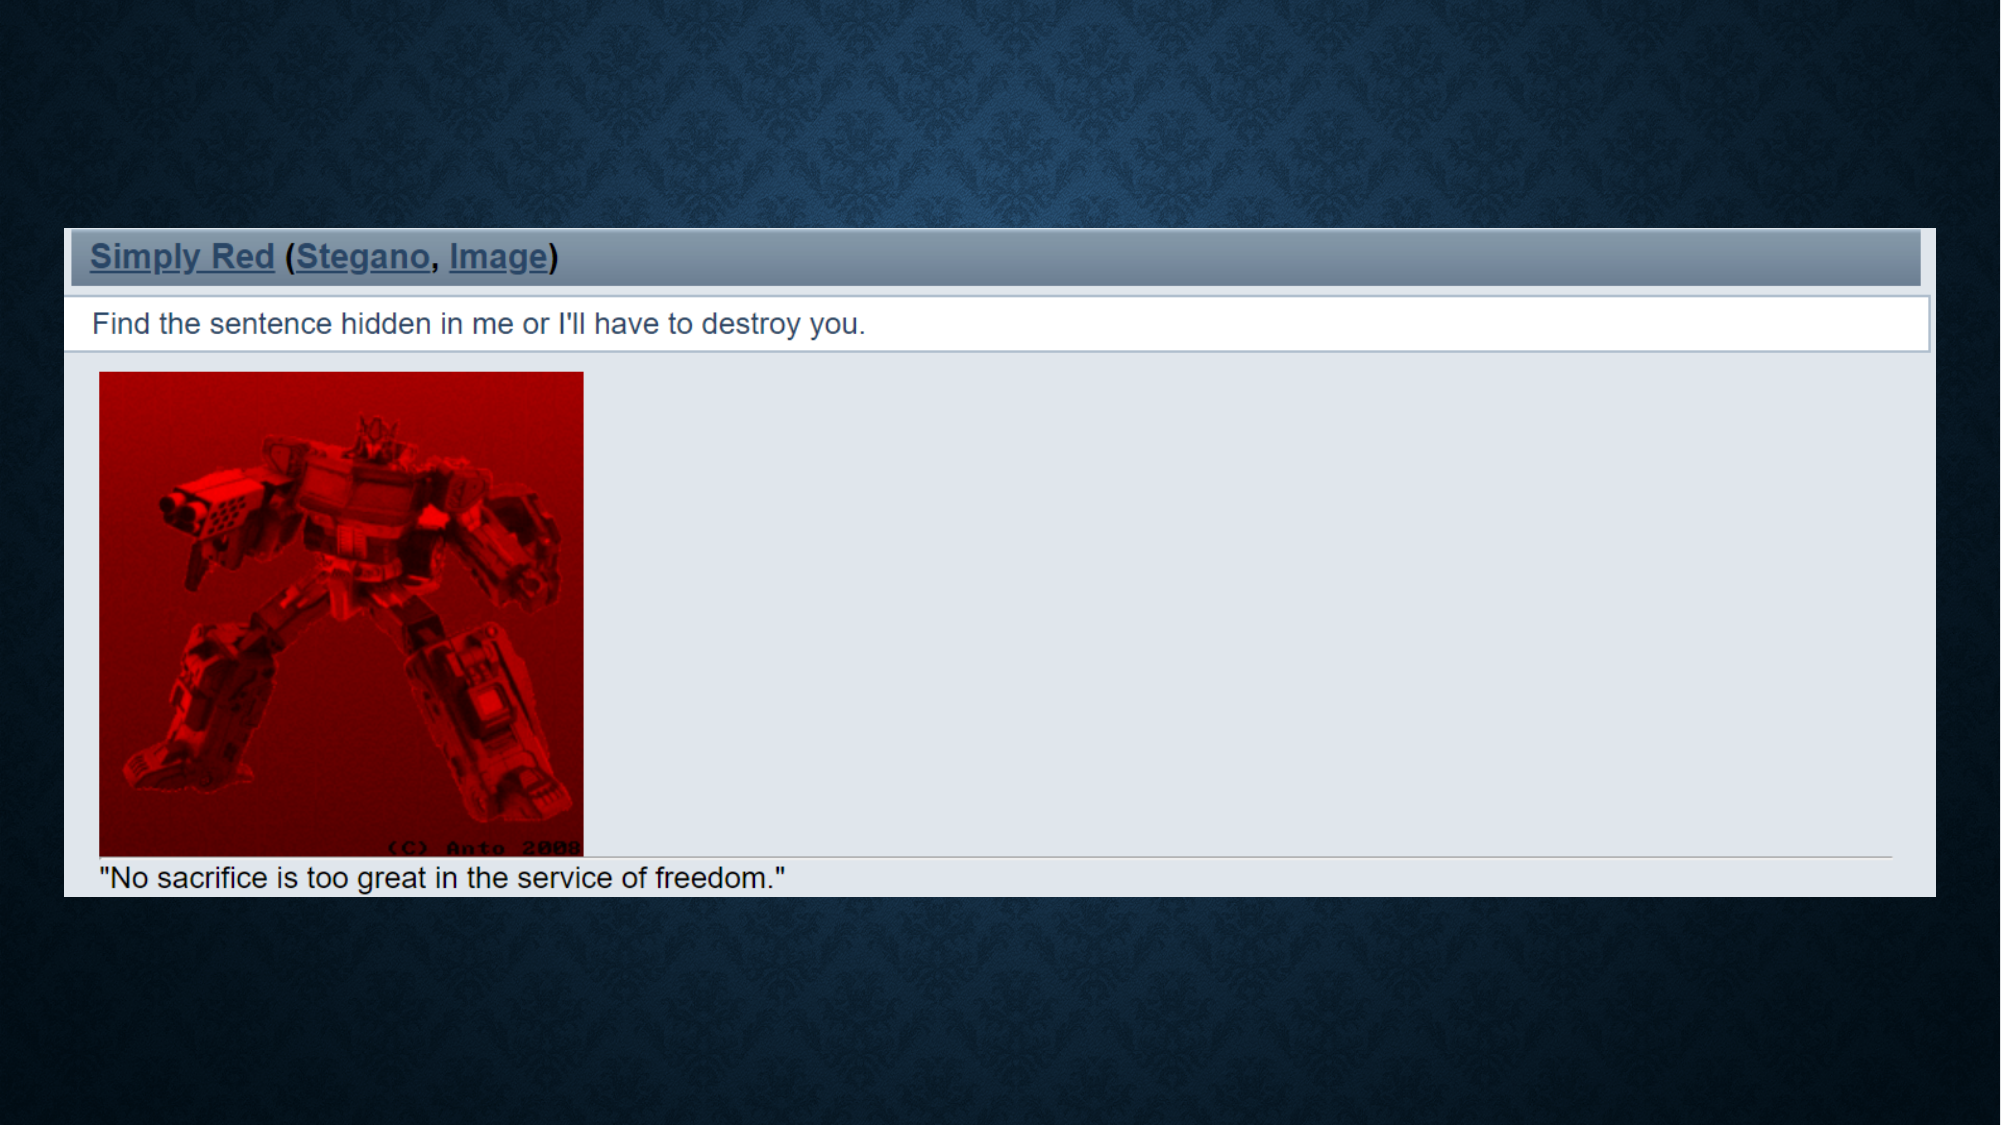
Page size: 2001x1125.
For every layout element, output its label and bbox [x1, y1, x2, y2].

picture [63, 227, 1937, 898]
